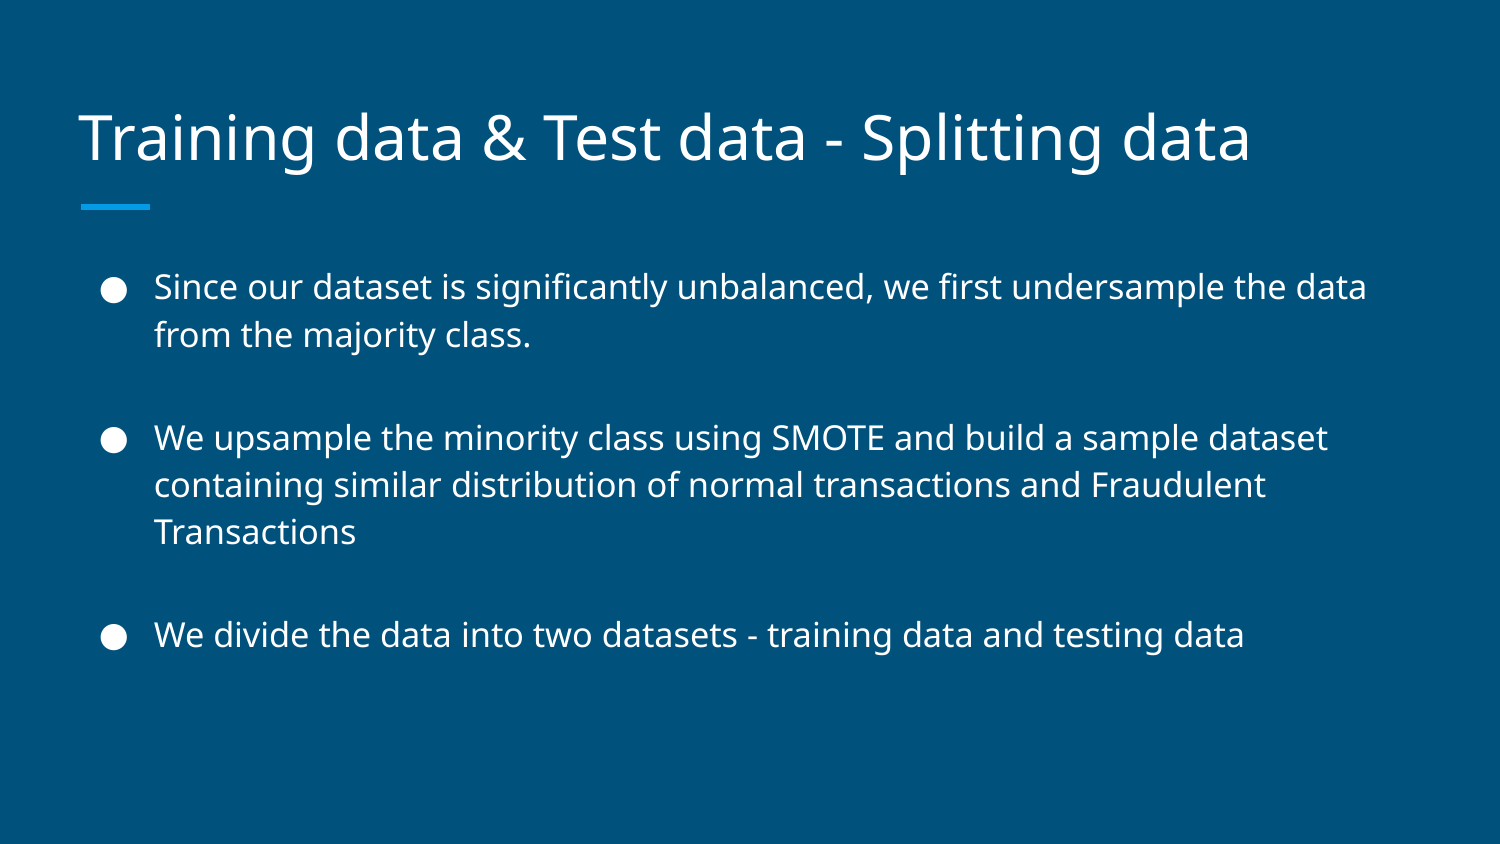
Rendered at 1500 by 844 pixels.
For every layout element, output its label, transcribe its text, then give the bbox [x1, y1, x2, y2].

list Since our dataset is significantly unbalanced, we first undersample the data from the majority class. We upsample the minority class using SMOTE and build a sample dataset containing similar distribution of normal transactions and Fraudulent Transactions We divide the data into two datasets - training data and testing data [63, 244, 1437, 750]
title Training data & Test data - Splitting data [63, 75, 1437, 188]
